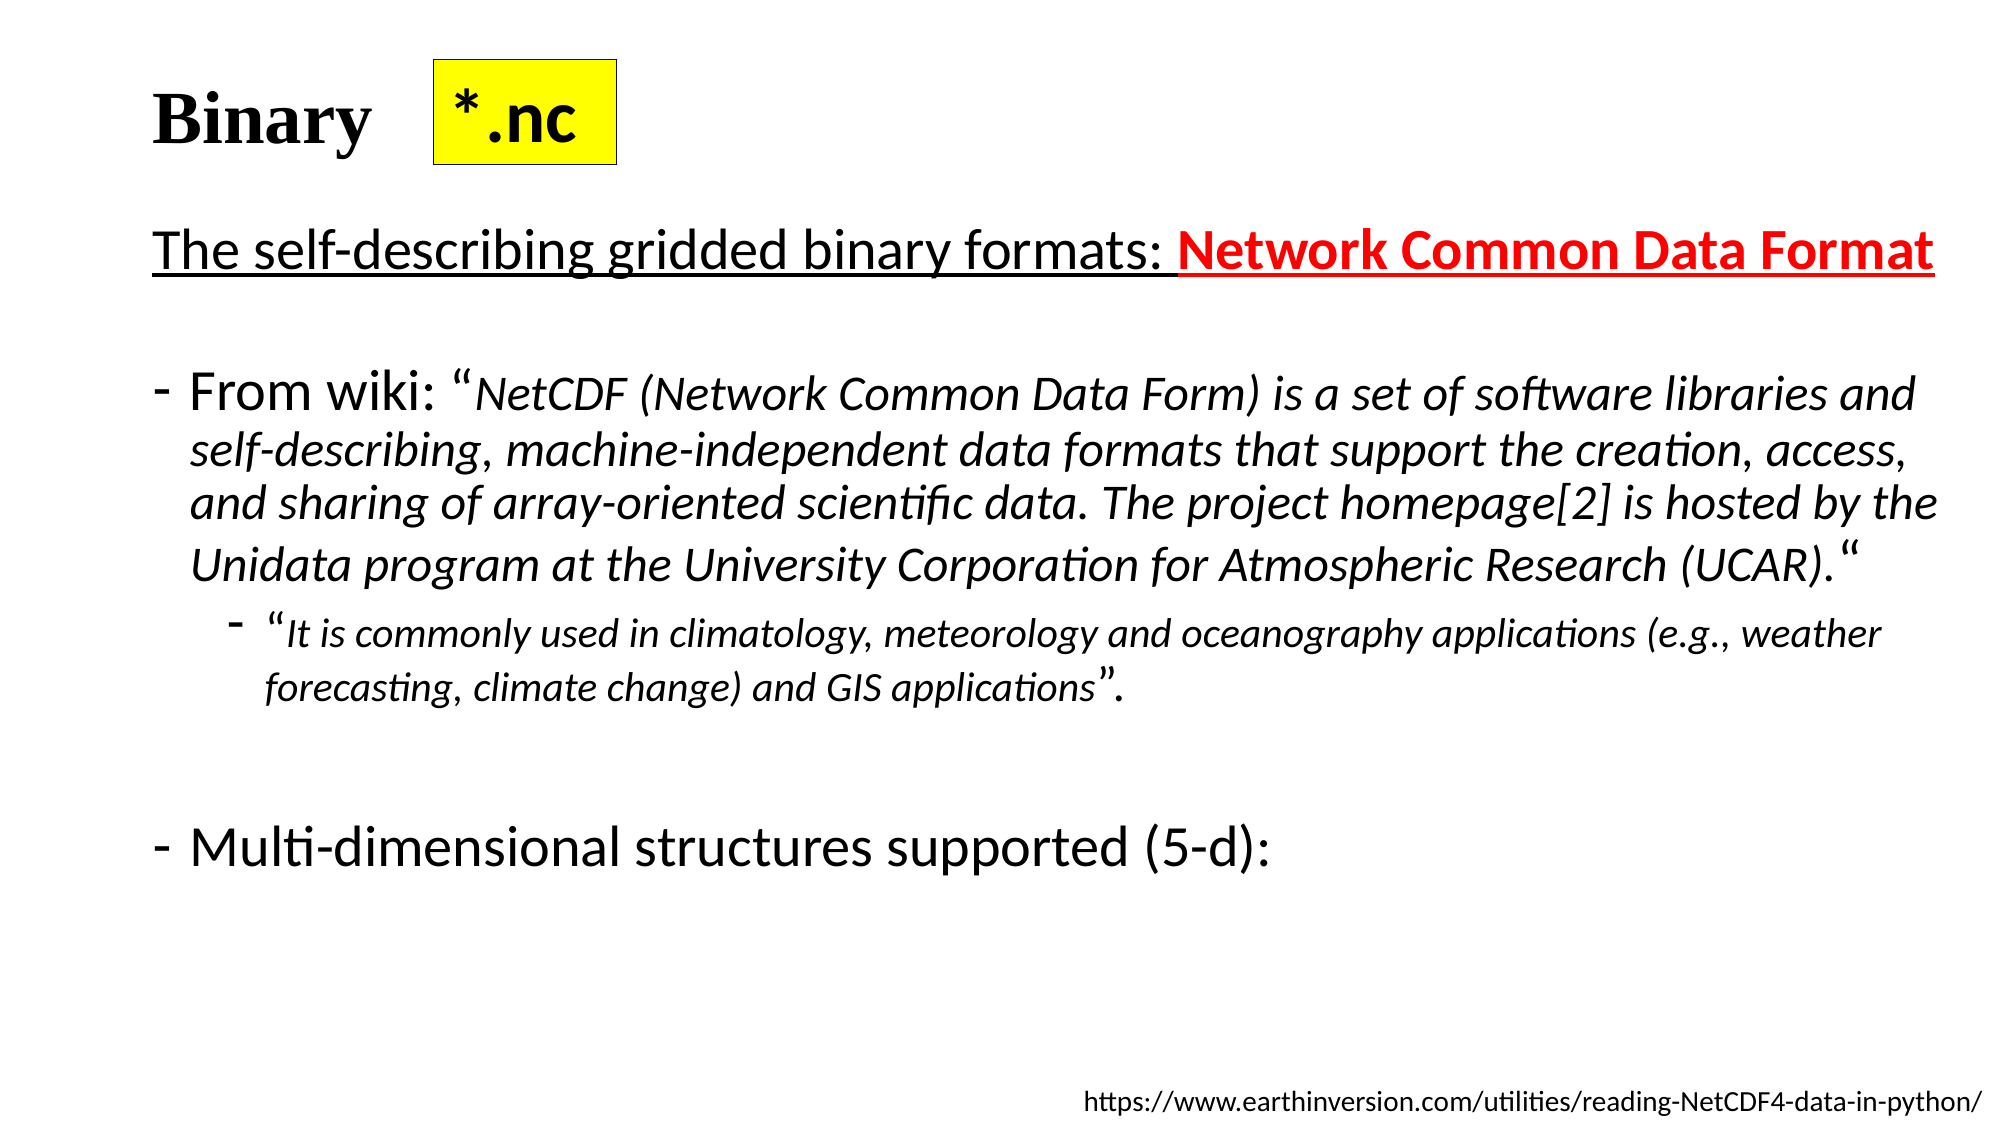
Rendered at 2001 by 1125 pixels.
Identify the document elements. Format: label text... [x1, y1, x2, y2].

text_box https://www.earthinversion.com/utilities/reading-NetCDF4-data-in-python/ [1068, 1074, 2000, 1125]
list The self-describing gridded binary formats: Network Common Data Format From wiki: “NetCDF (Network Common Data Form) is a set of software libraries and self-describing, machine-independent data formats that support the creation, access, and sharing of array-oriented scientific data. The project homepage[2] is hosted by the Unidata program at the University Corporation for Atmospheric Research (UCAR).“ “It is commonly used in climatology, meteorology and oceanography applications (e.g., weather forecasting, climate change) and GIS applications”. Multi-dimensional structures supported (5-d): [137, 211, 2000, 707]
text_box *.nc [433, 59, 617, 165]
title Binary [137, 59, 419, 178]
